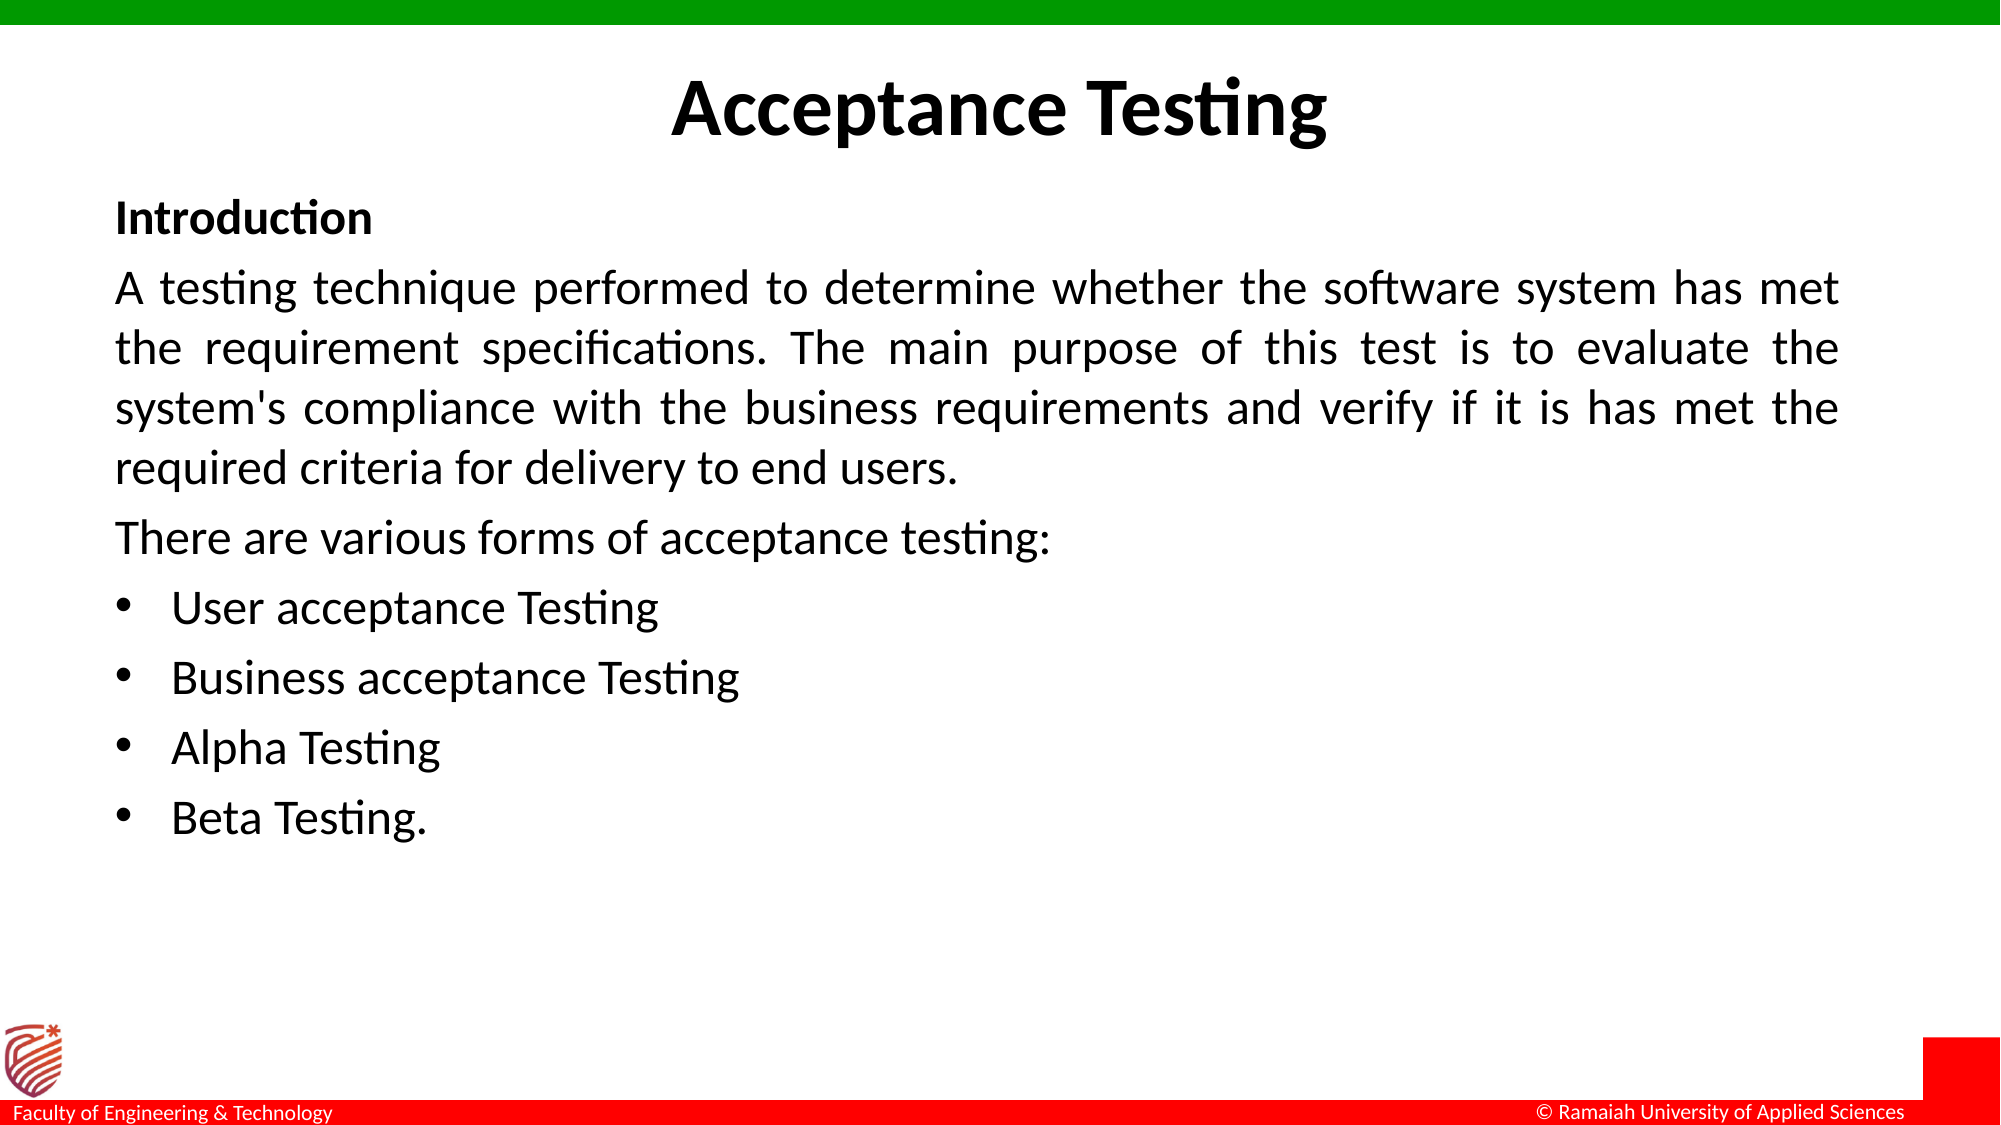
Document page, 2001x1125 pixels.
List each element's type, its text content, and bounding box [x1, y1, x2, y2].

picture [0, 1013, 69, 1100]
title Acceptance Testing [99, 45, 1900, 233]
list Introduction A testing technique performed to determine whether the software system has met the requirement specifications. The main purpose of this test is to evaluate the system's compliance with the business requirements and verify if it is has met the required criteria for delivery to end users. There are various forms of acceptance testing: User acceptance Testing Business acceptance Testing Alpha Testing Beta Testing. [99, 177, 1856, 1005]
